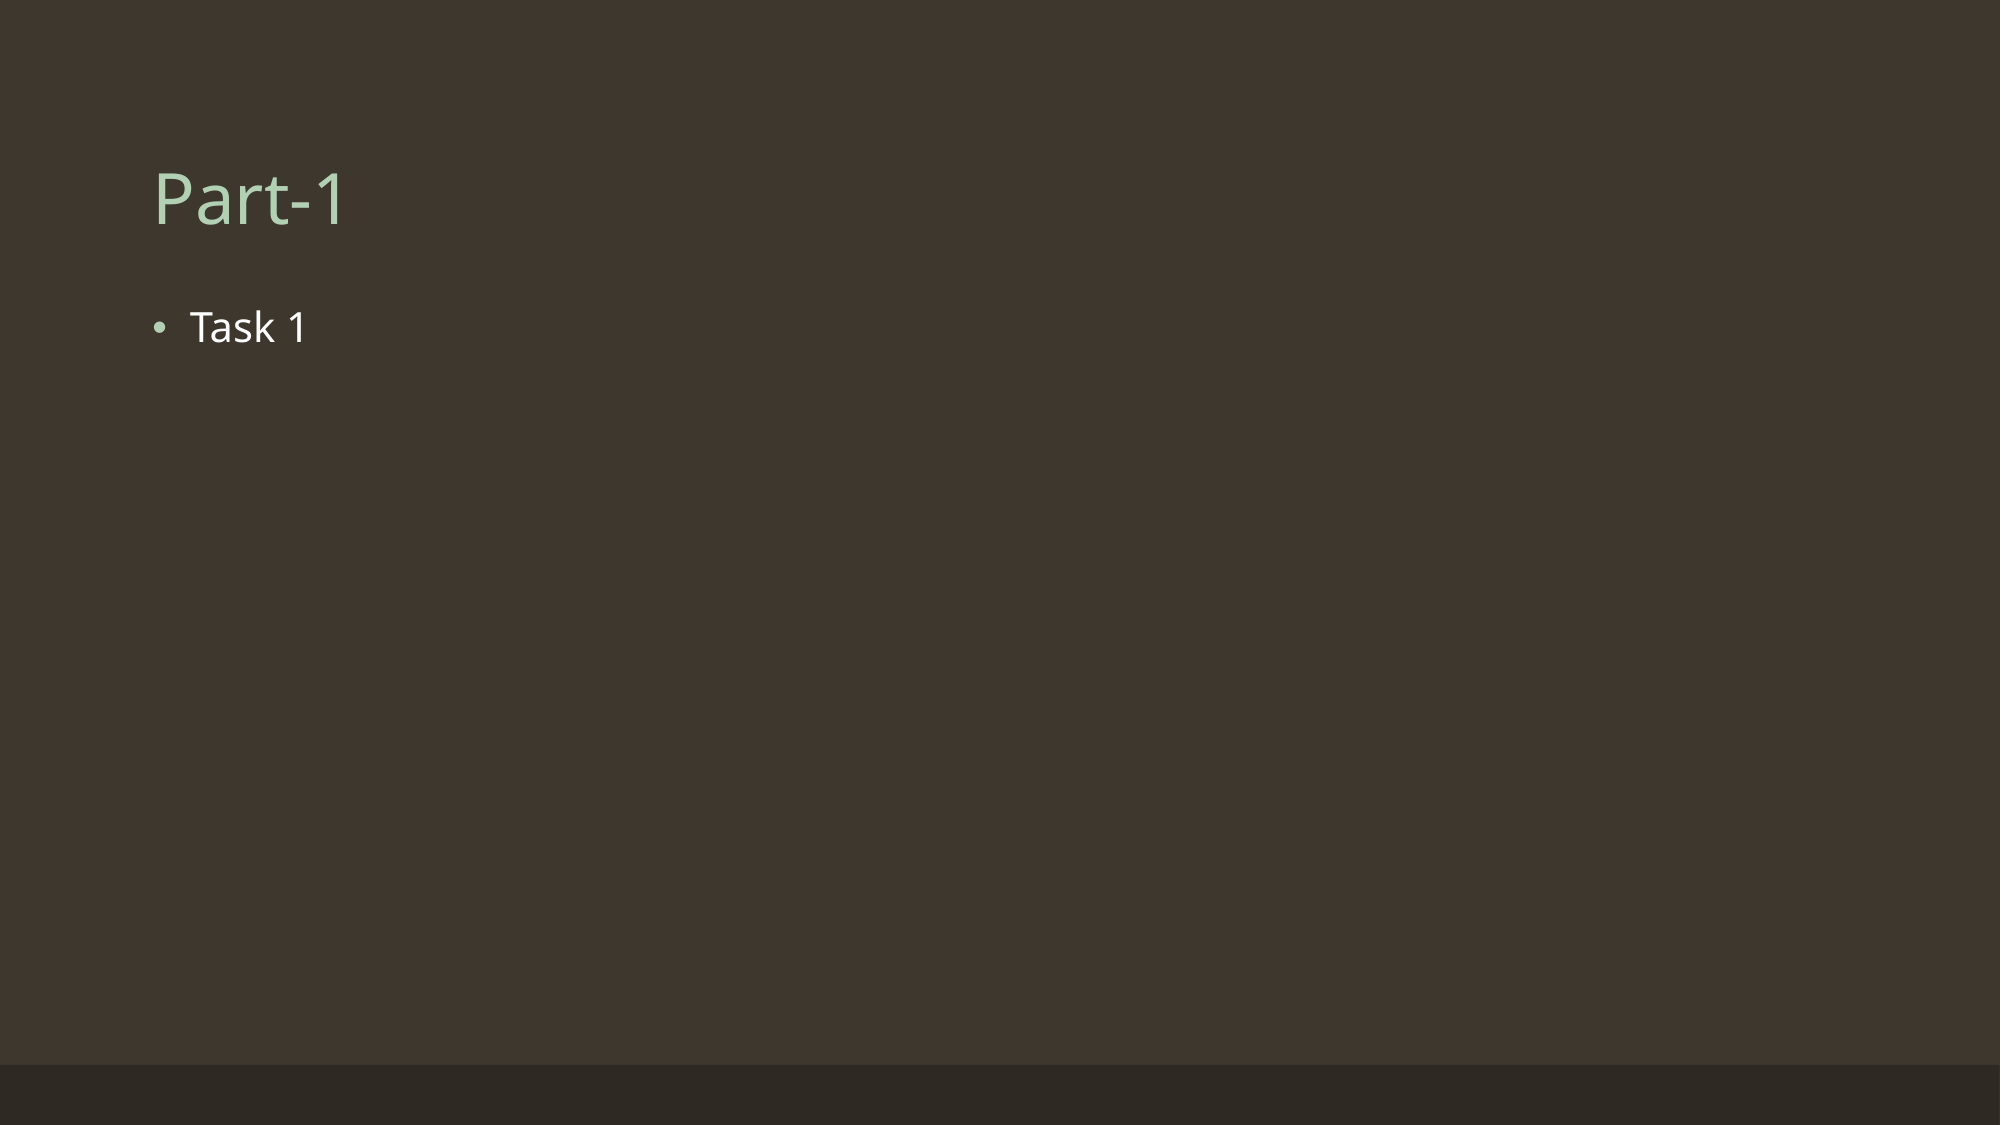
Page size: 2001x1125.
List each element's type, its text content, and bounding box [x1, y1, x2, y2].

title Part-1 [137, 59, 1863, 248]
list Task 1 [137, 299, 1863, 1014]
